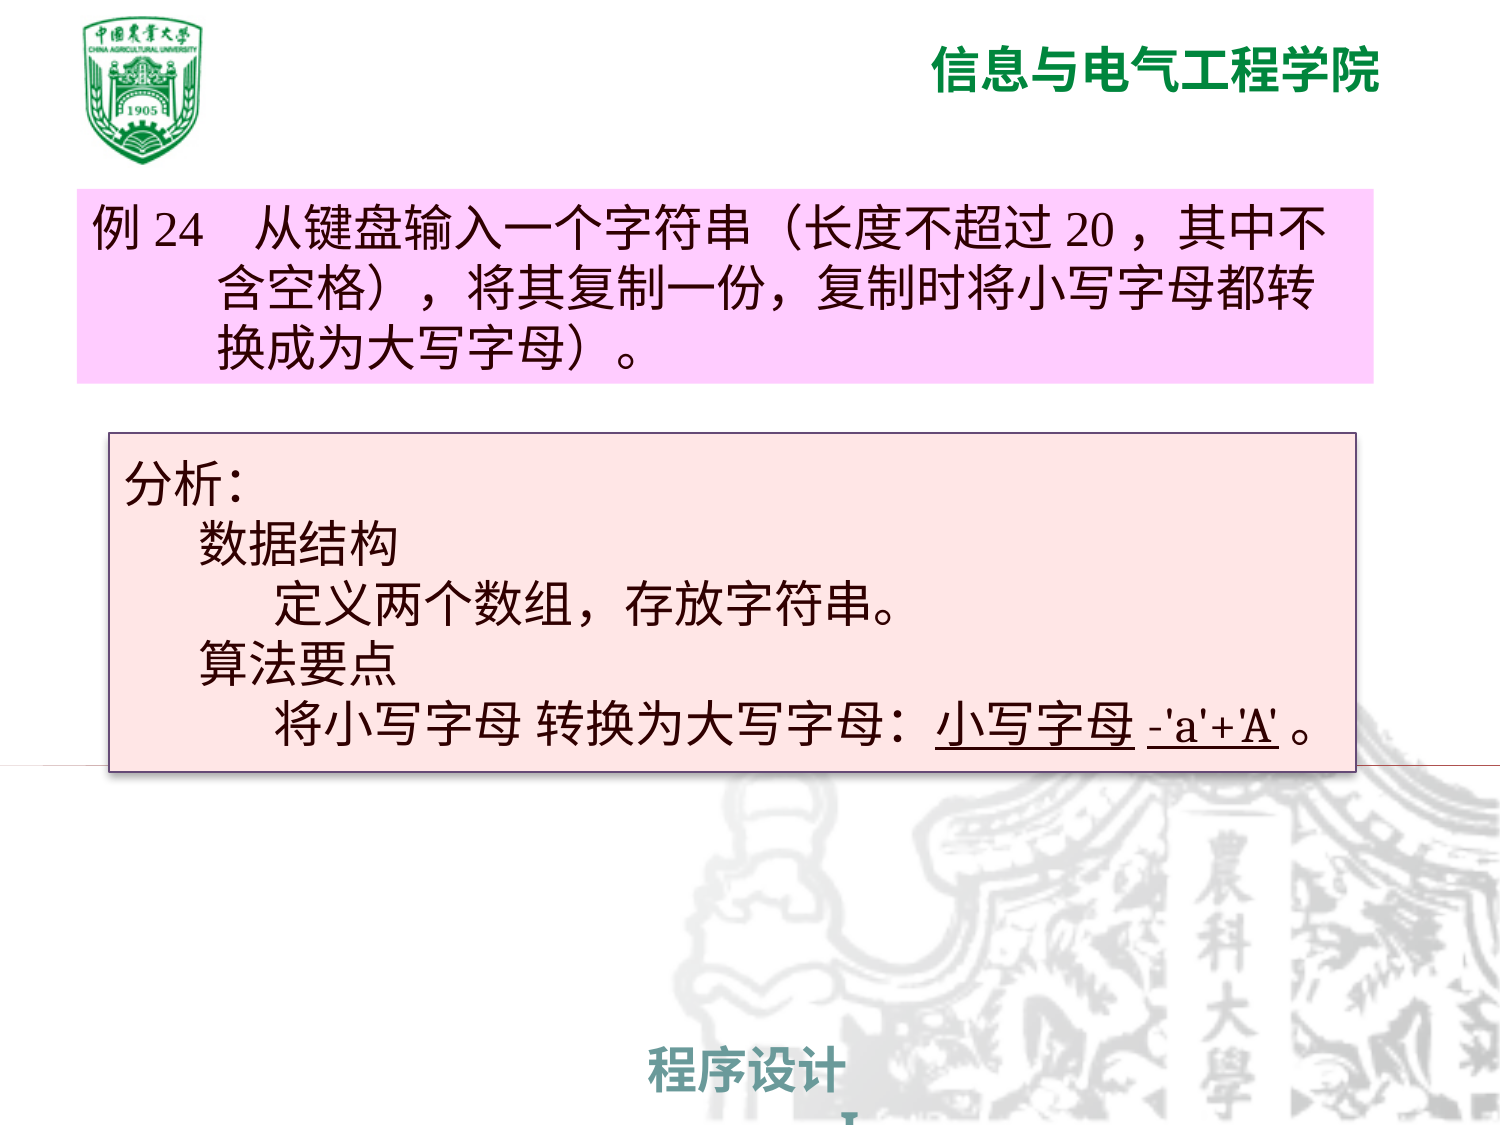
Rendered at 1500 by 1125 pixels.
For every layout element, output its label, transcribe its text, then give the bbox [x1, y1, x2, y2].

picture [80, 15, 206, 168]
text_box 例24 从键盘输入一个字符串（长度不超过20，其中不含空格），将其复制一份，复制时将小写字母都转换成为大写字母）。 [76, 188, 1374, 384]
text_box 分析： 数据结构 定义两个数组，存放字符串。 算法要点 将小写字母 转换为大写字母：小写字母-'a'+'A'。 [108, 432, 1357, 773]
picture [595, 397, 1500, 765]
picture [595, 766, 1500, 1125]
